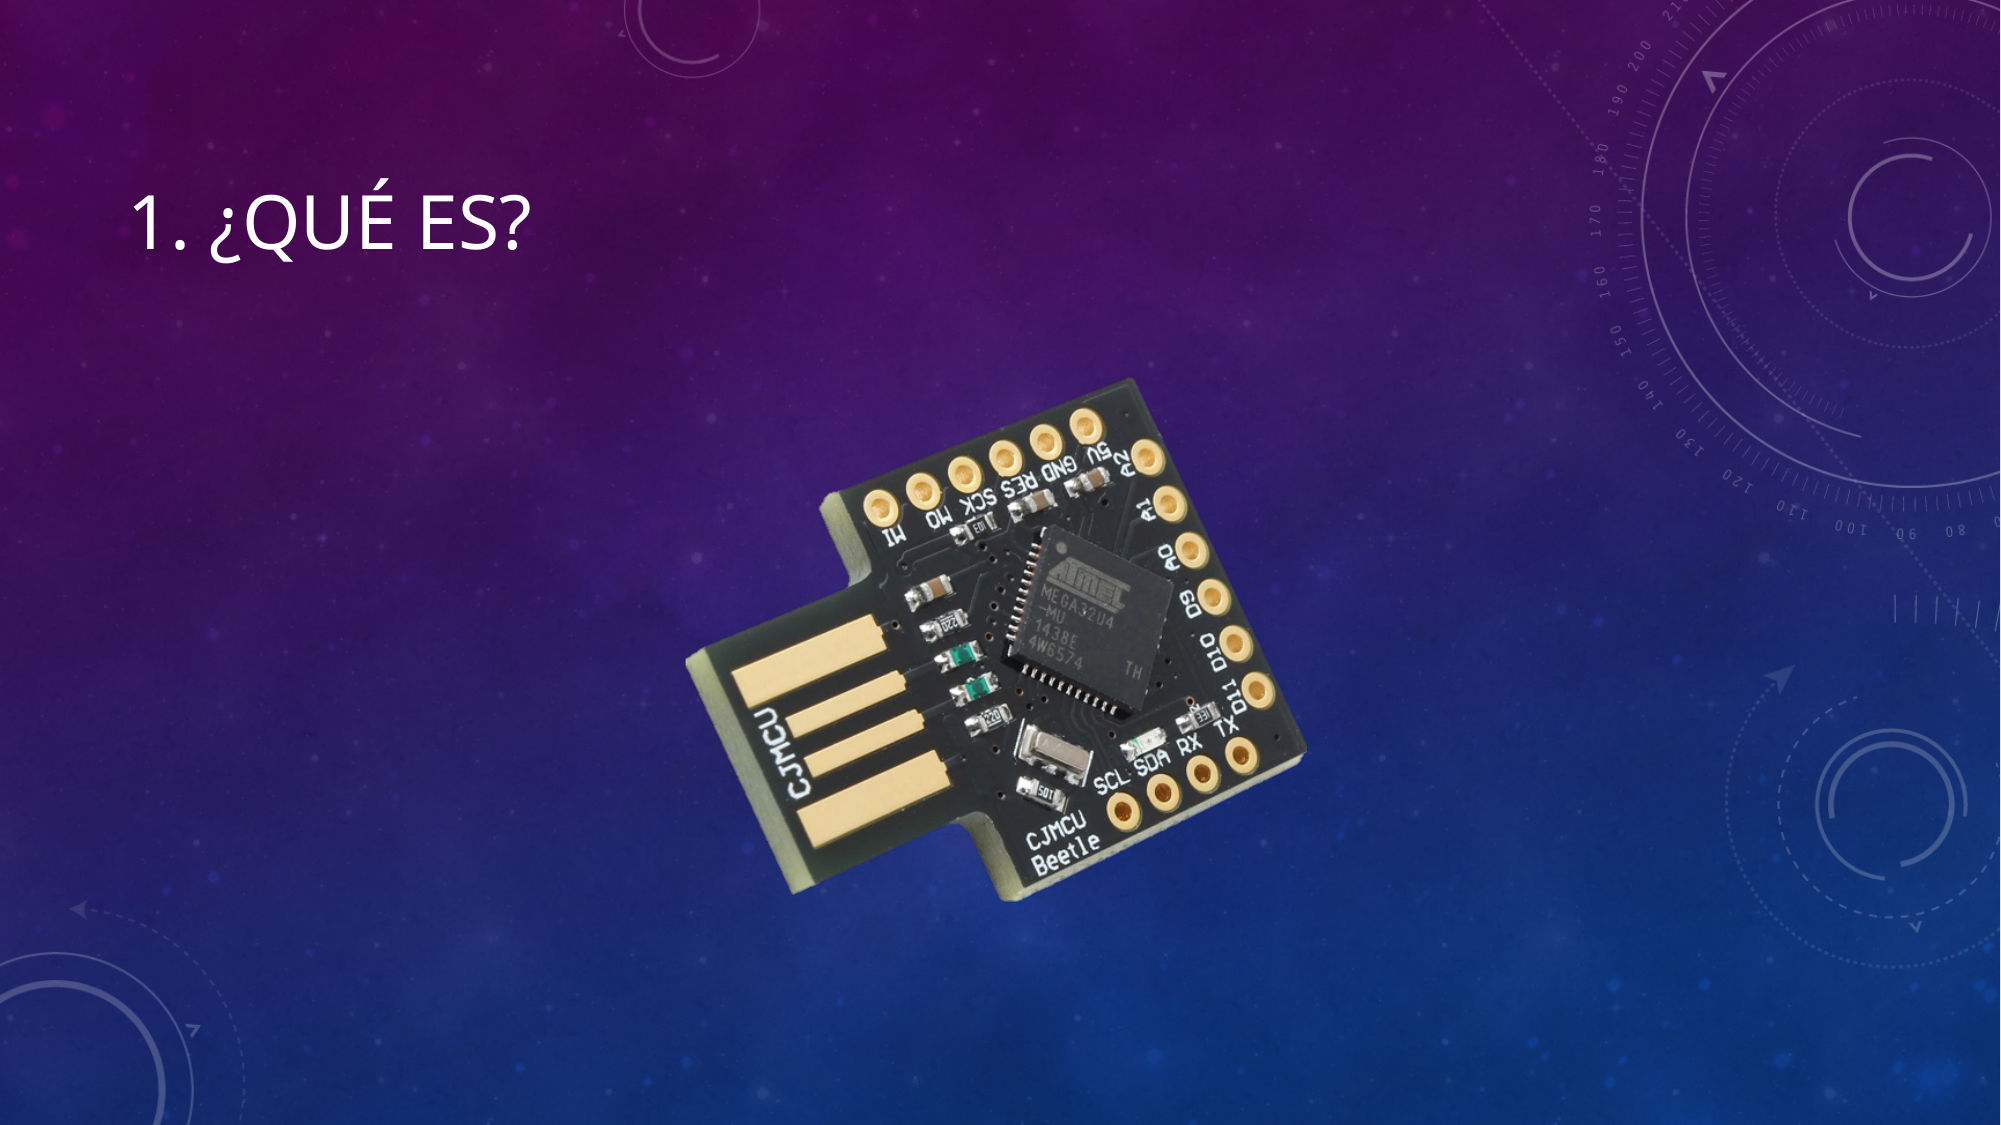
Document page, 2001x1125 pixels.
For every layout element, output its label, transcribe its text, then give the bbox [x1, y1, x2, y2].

title 1. ¿Qué es? [112, 99, 1775, 339]
picture [0, 0, 2001, 1125]
